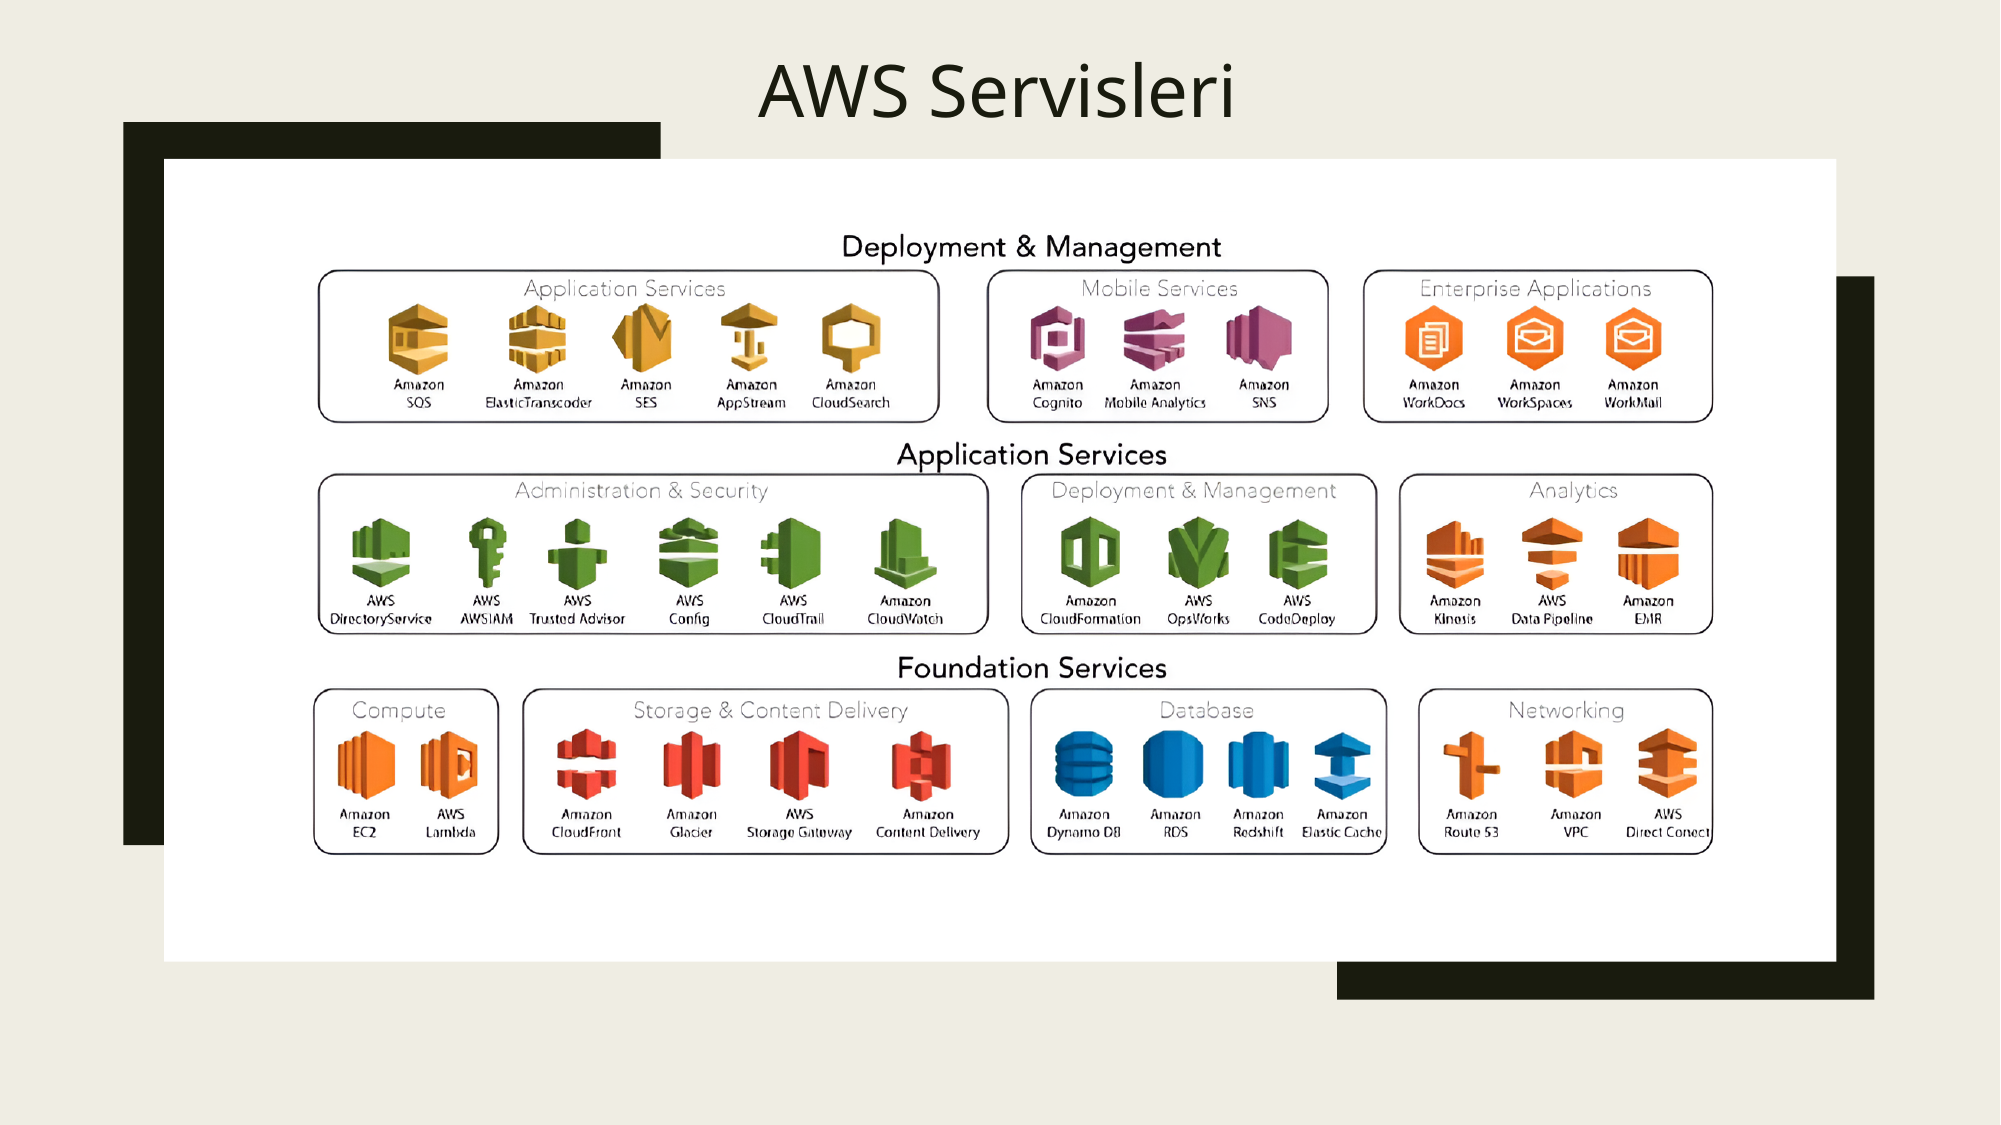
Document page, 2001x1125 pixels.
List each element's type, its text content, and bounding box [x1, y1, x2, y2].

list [275, 211, 1726, 908]
title AWS Servisleri [743, 47, 1515, 122]
text_box [0, 0, 2000, 1125]
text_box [123, 122, 1875, 1000]
